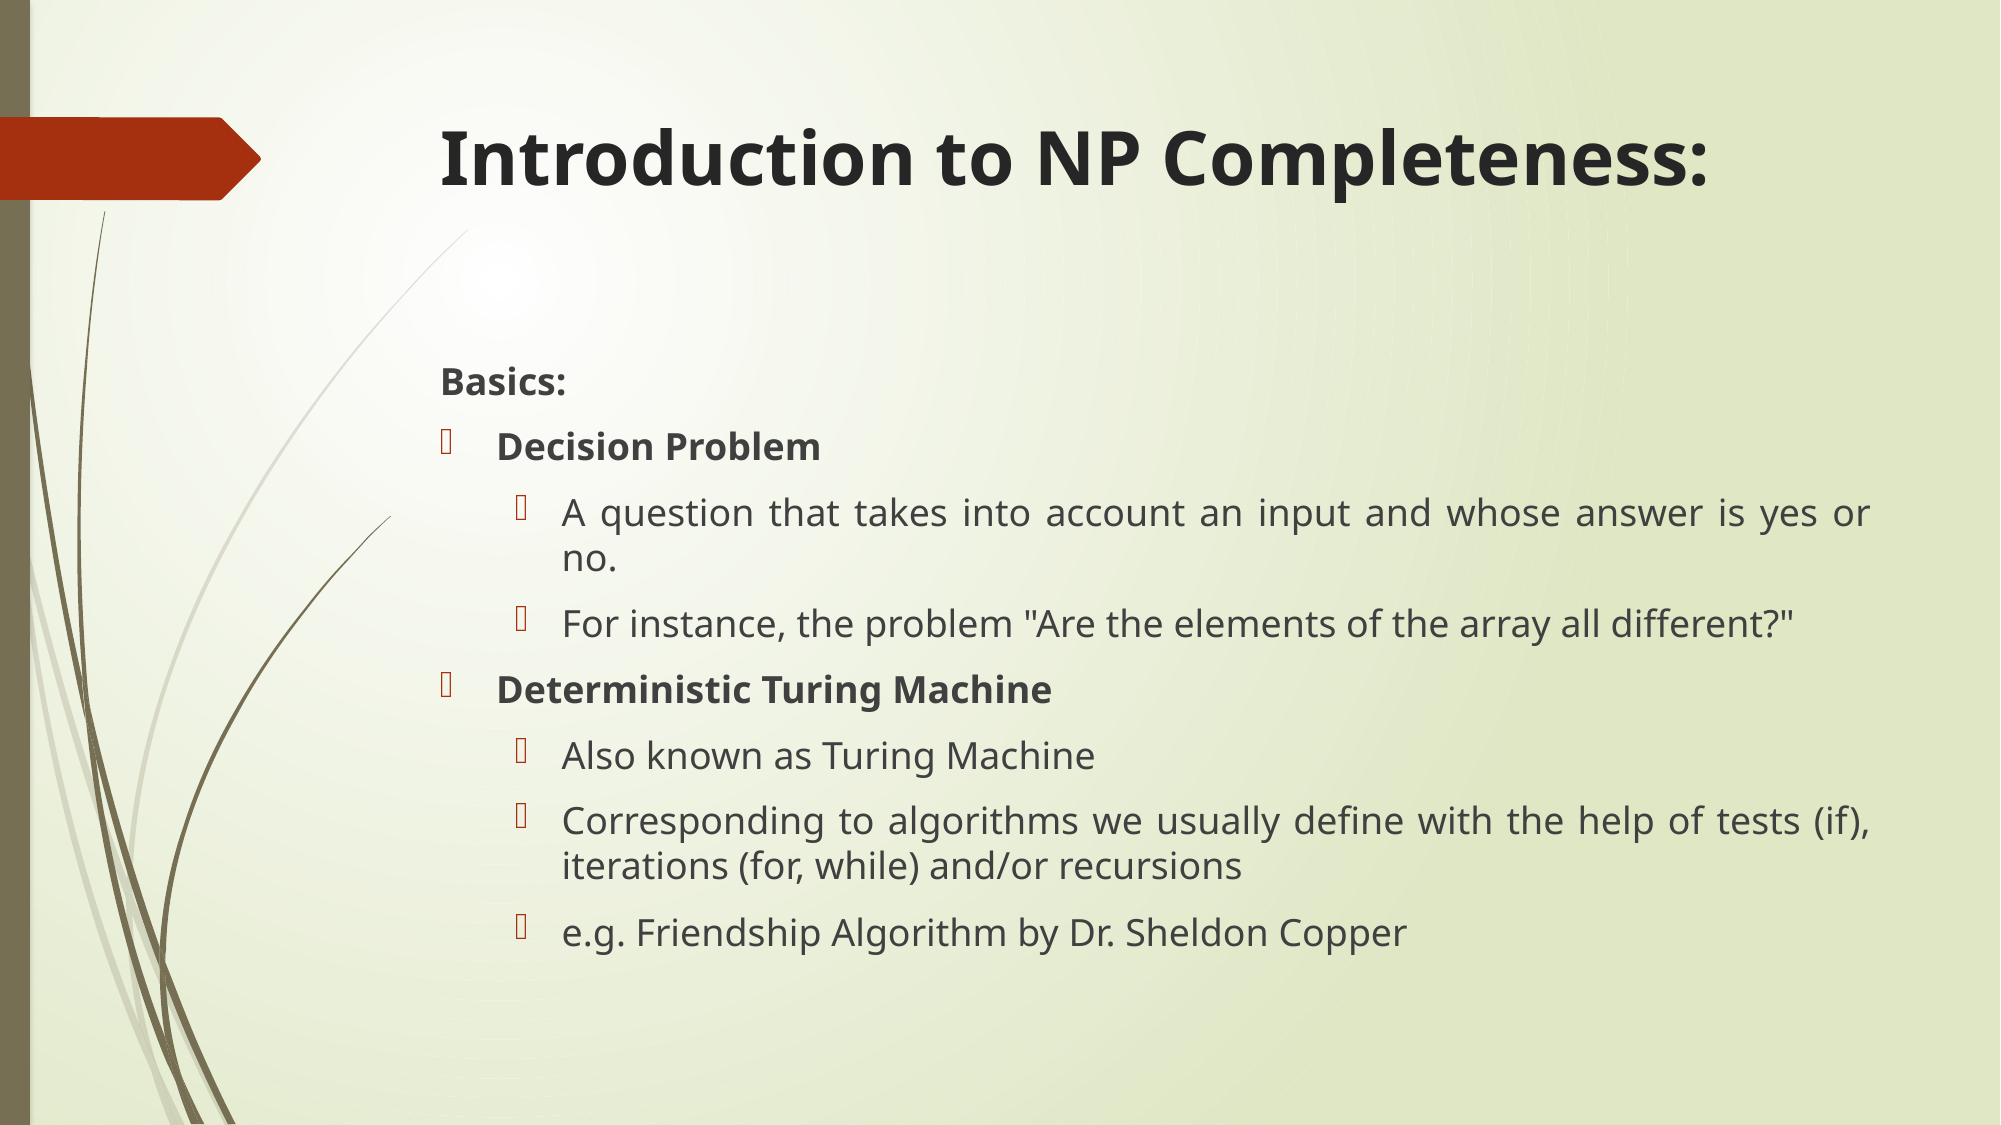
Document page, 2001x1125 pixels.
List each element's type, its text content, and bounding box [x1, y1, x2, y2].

list Basics: Decision Problem A question that takes into account an input and whose answer is yes or no. For instance, the problem "Are the elements of the array all different?" Deterministic Turing Machine Also known as Turing Machine Corresponding to algorithms we usually define with the help of tests (if), iterations (for, while) and/or recursions e.g. Friendship Algorithm by Dr. Sheldon Copper [424, 350, 1888, 970]
title Introduction to NP Completeness: [425, 102, 1888, 313]
